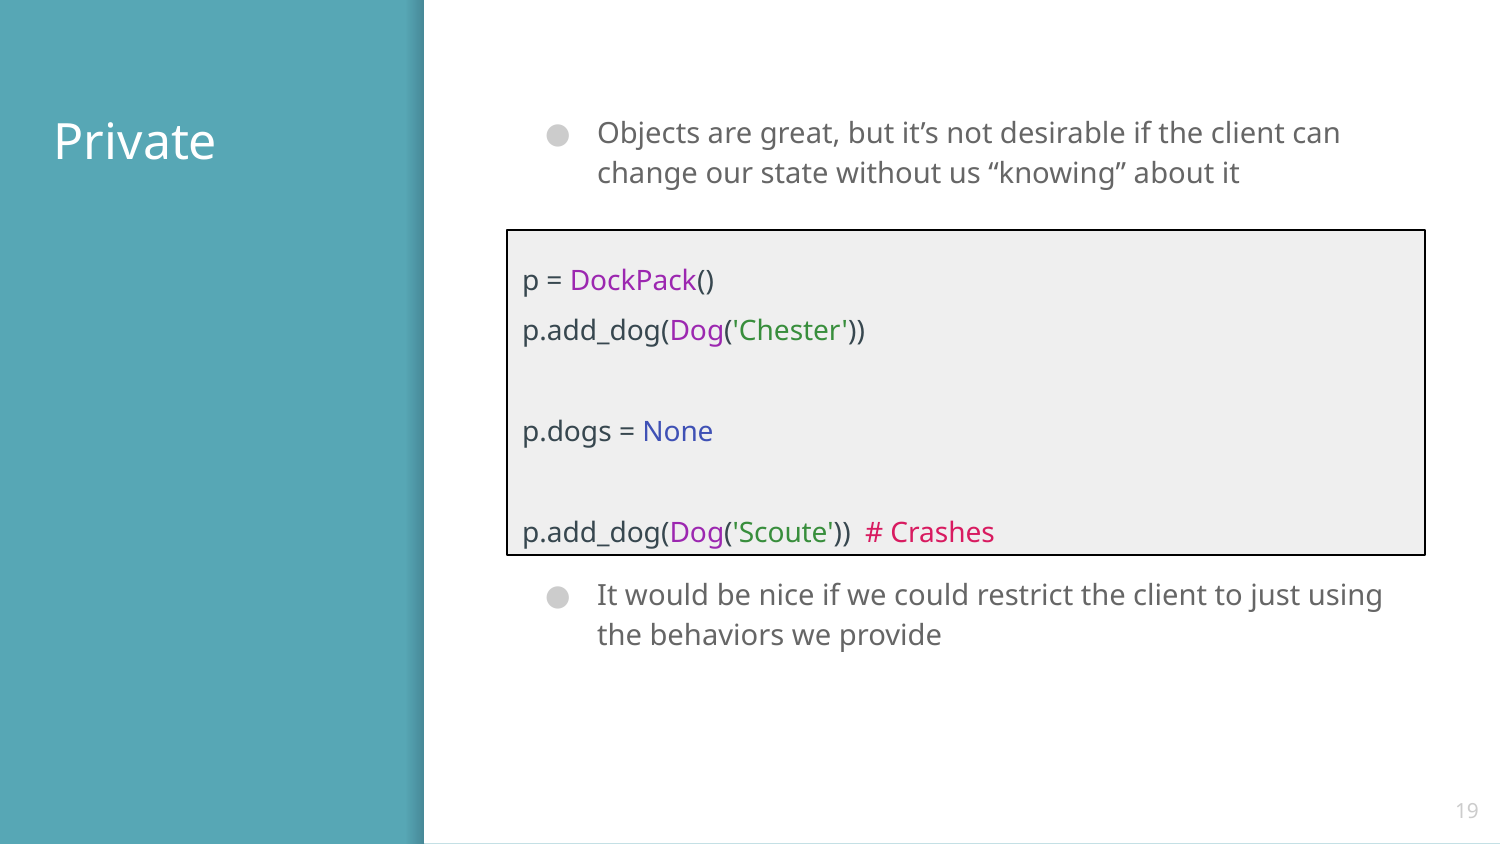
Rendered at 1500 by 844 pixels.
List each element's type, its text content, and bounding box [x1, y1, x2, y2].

slide_number ‹#› [1403, 779, 1494, 844]
text_box p = DockPack() p.add_dog(Dog('Chester')) p.dogs = None p.add_dog(Dog('Scoute')) # Crashes [506, 229, 1425, 556]
list Objects are great, but it’s not desirable if the client can change our state without us “knowing” about it It would be nice if we could restrict the client to just using the behaviors we provide [506, 556, 1425, 748]
list Objects are great, but it’s not desirable if the client can change our state without us “knowing” about it It would be nice if we could restrict the client to just using the behaviors we provide [506, 94, 1425, 229]
title Private [38, 94, 375, 748]
